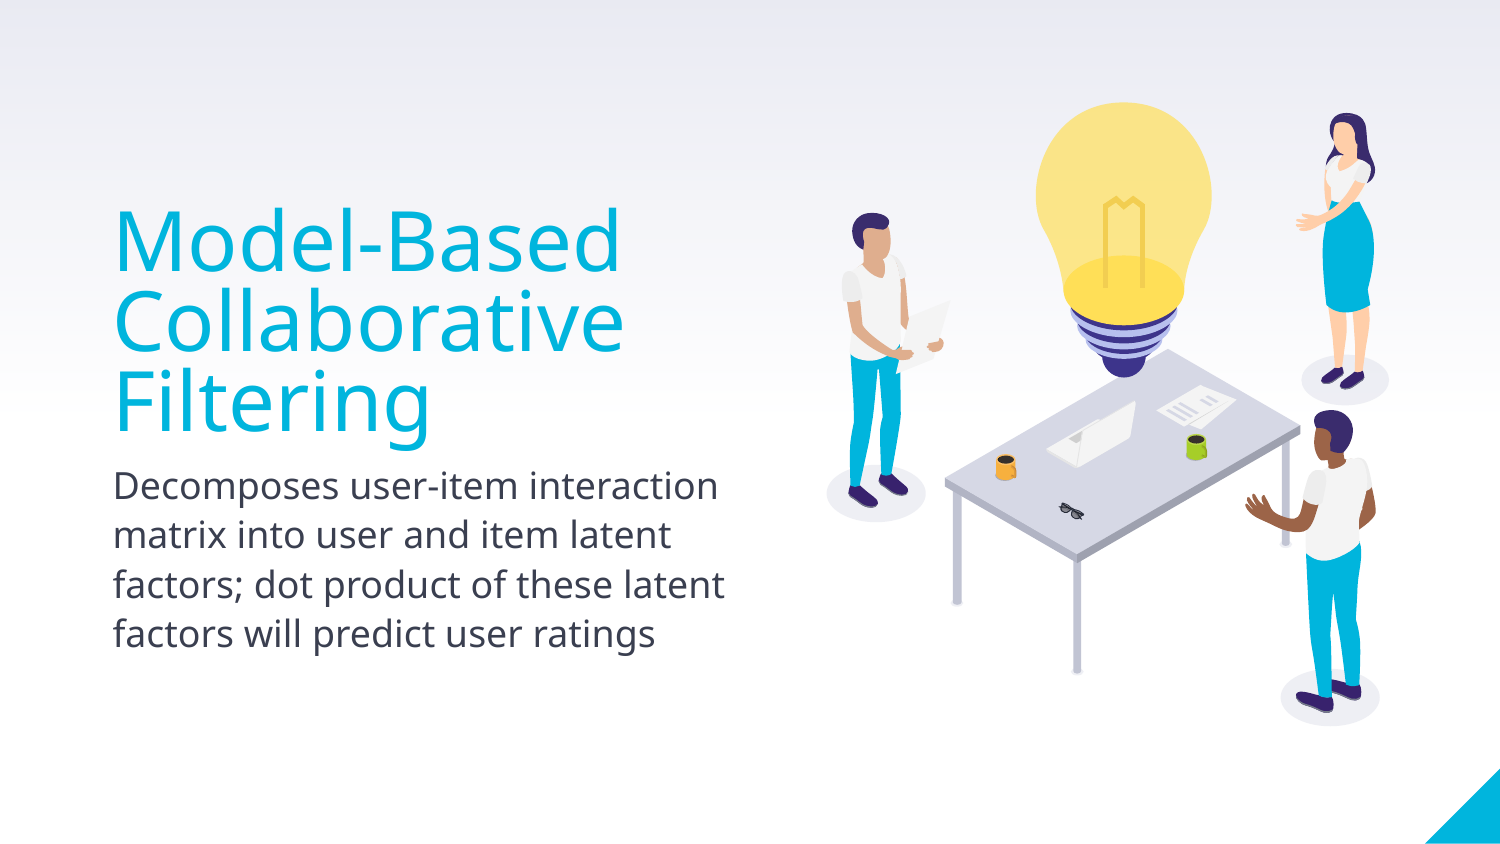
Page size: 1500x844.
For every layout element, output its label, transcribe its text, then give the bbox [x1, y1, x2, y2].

subtitle Decomposes user-item interaction matrix into user and item latent factors; dot product of these latent factors will predict user ratings [112, 457, 747, 587]
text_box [826, 102, 1390, 727]
title Model-Based Collaborative Filtering [112, 257, 747, 448]
